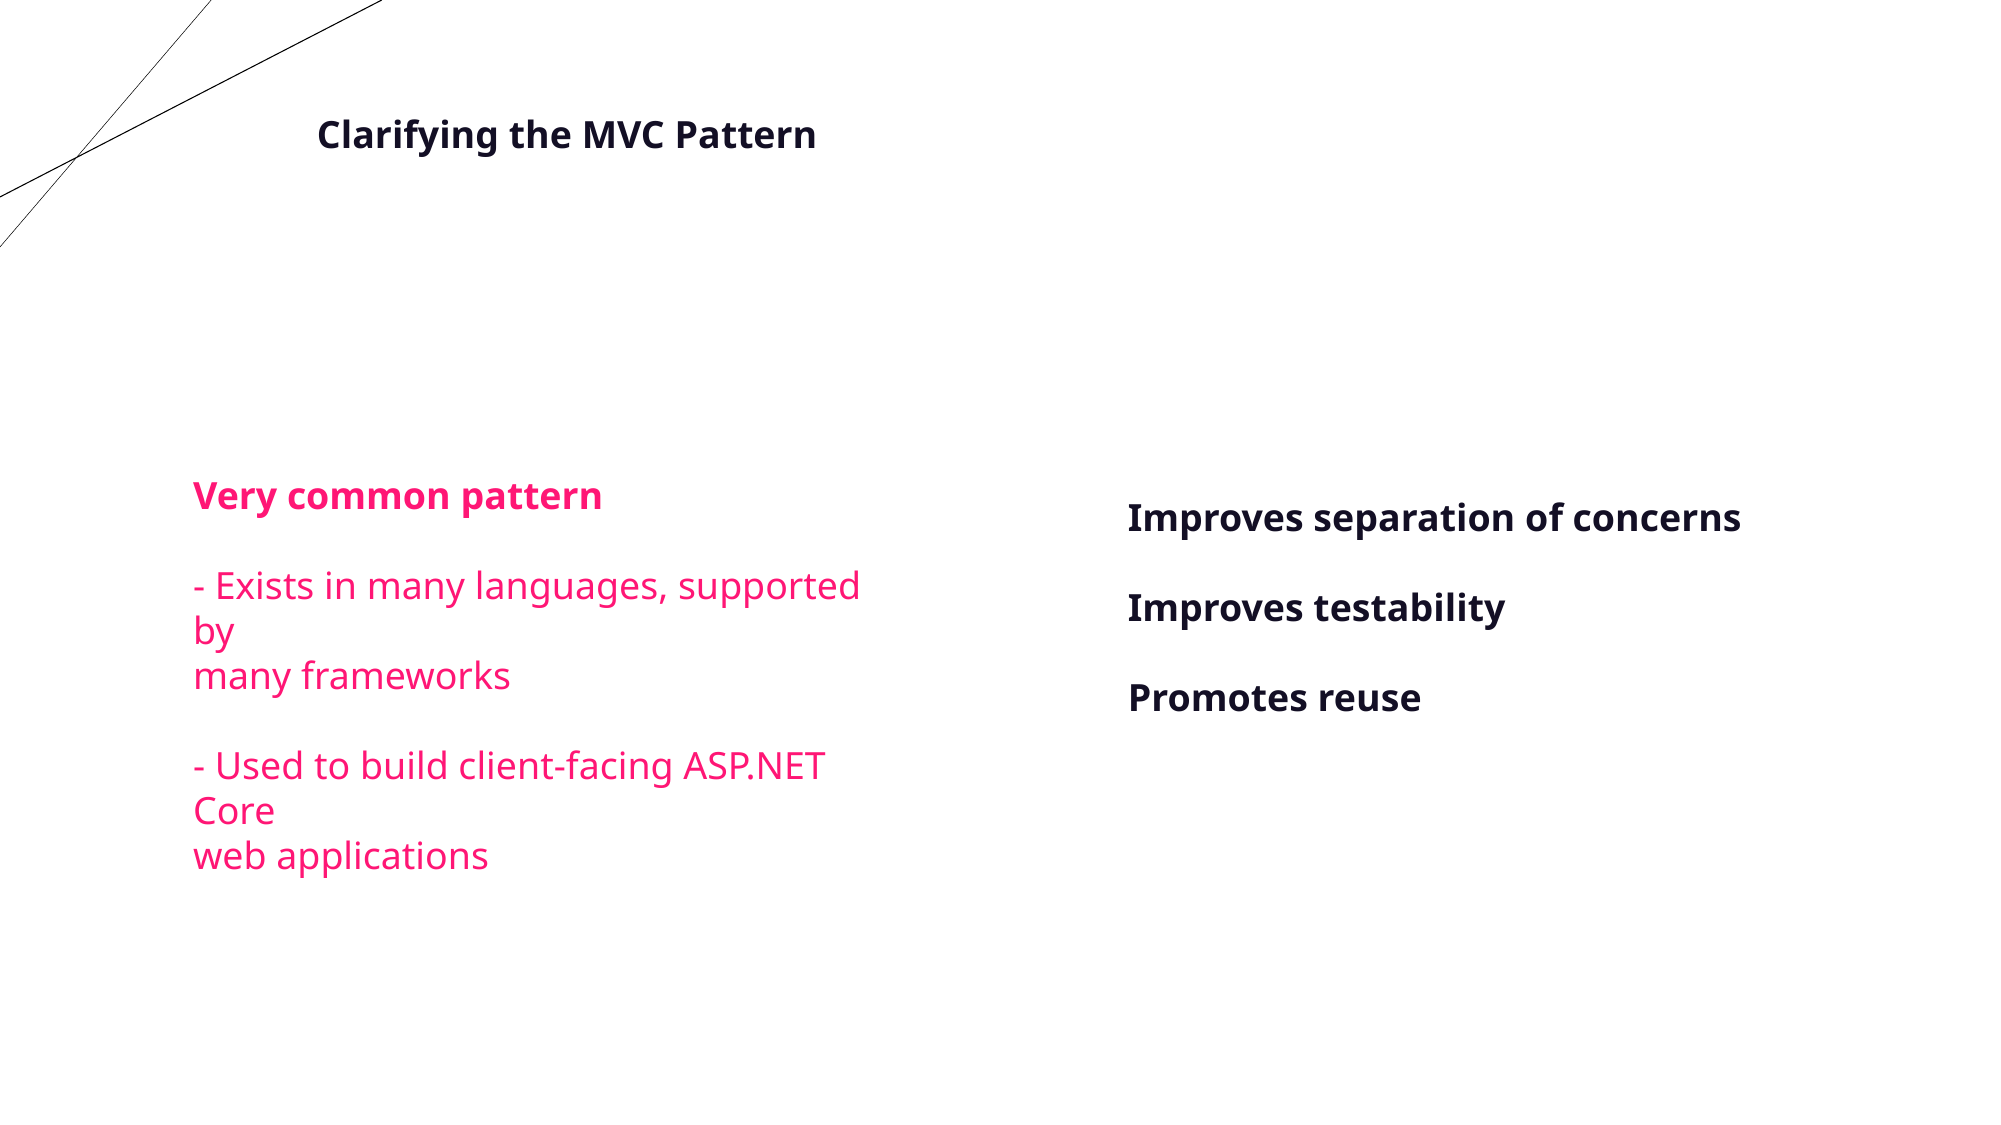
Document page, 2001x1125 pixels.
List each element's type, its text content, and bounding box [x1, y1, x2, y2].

text_box Very common pattern - Exists in many languages, supported by many frameworks - Used to build client-facing ASP.NET Core web applications [178, 464, 925, 885]
text_box Improves separation of concerns Improves testability Promotes reuse [1113, 486, 2000, 727]
text_box Clarifying the MVC Pattern [302, 103, 1302, 164]
